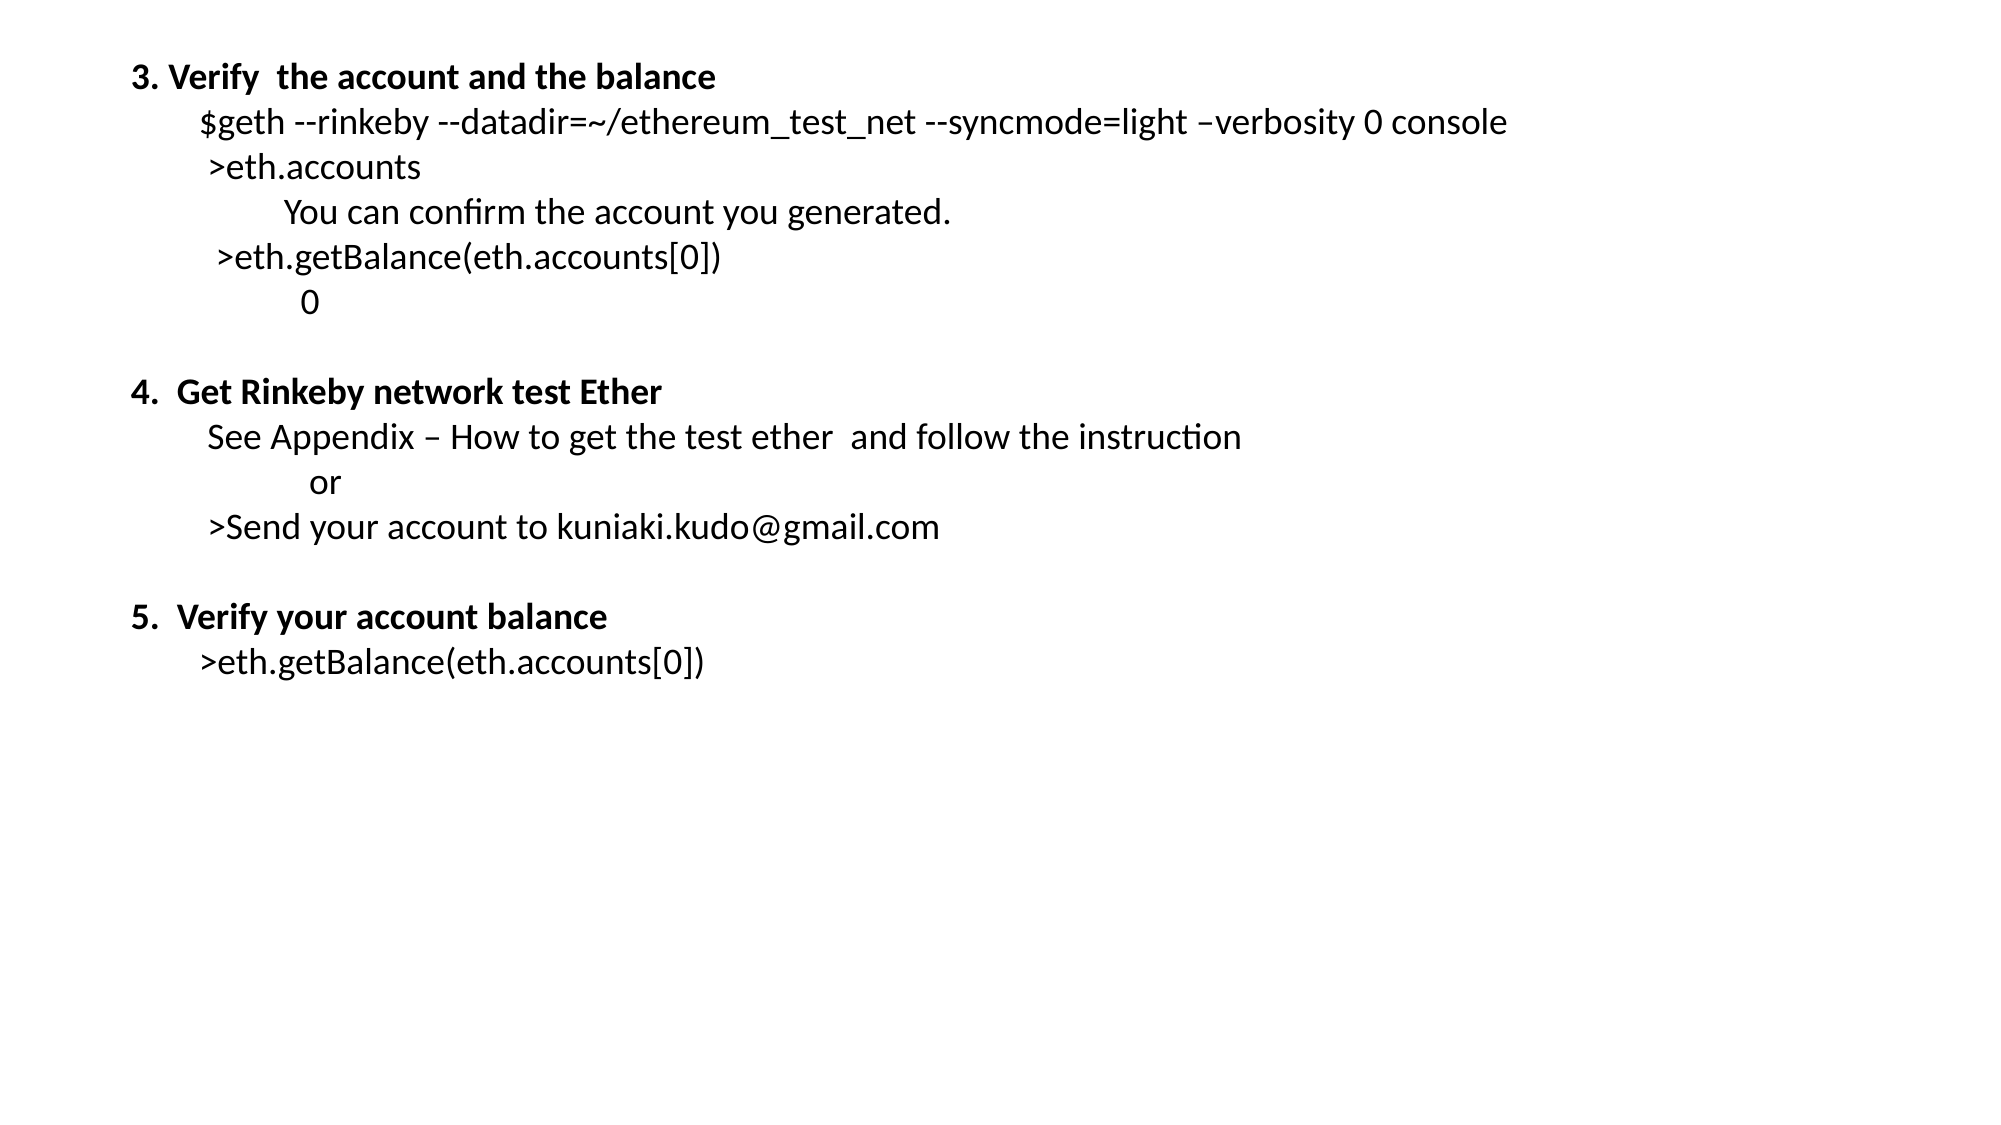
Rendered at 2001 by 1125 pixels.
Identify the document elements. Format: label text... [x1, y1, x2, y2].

text_box 3. Verify the account and the balance $geth --rinkeby --datadir=~/ethereum_test_net --syncmode=light –verbosity 0 console >eth.accounts You can confirm the account you generated. >eth.getBalance(eth.accounts[0]) 0 4. Get Rinkeby network test Ether See Appendix – How to get the test ether and follow the instruction or >Send your account to kuniaki.kudo@gmail.com 5. Verify your account balance >eth.getBalance(eth.accounts[0]) [64, 44, 2000, 1005]
